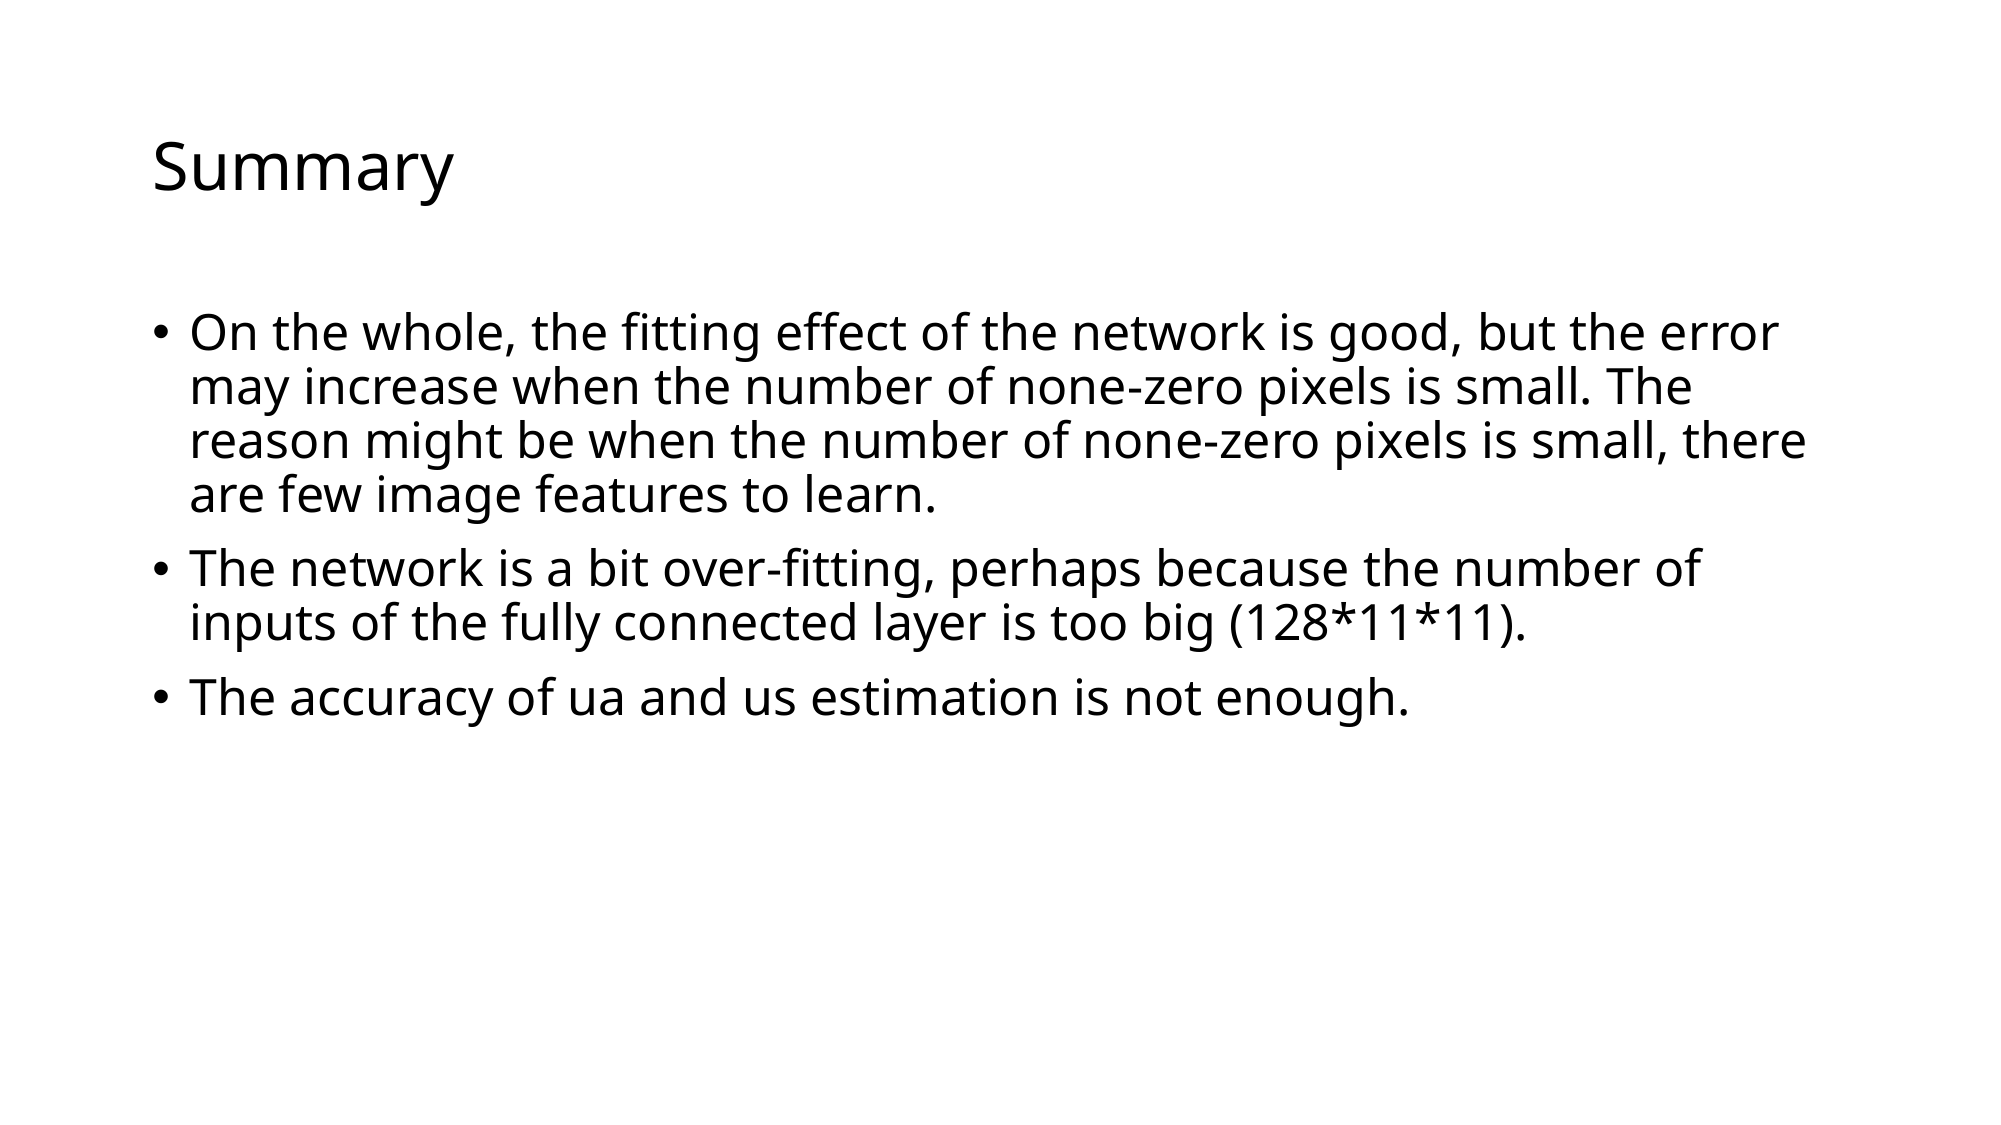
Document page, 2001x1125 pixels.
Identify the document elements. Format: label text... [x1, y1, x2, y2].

title Summary [137, 59, 1863, 278]
list On the whole, the fitting effect of the network is good, but the error may increase when the number of none-zero pixels is small. The reason might be when the number of none-zero pixels is small, there are few image features to learn. The network is a bit over-fitting, perhaps because the number of inputs of the fully connected layer is too big (128*11*11). The accuracy of ua and us estimation is not enough. [137, 299, 1863, 1014]
